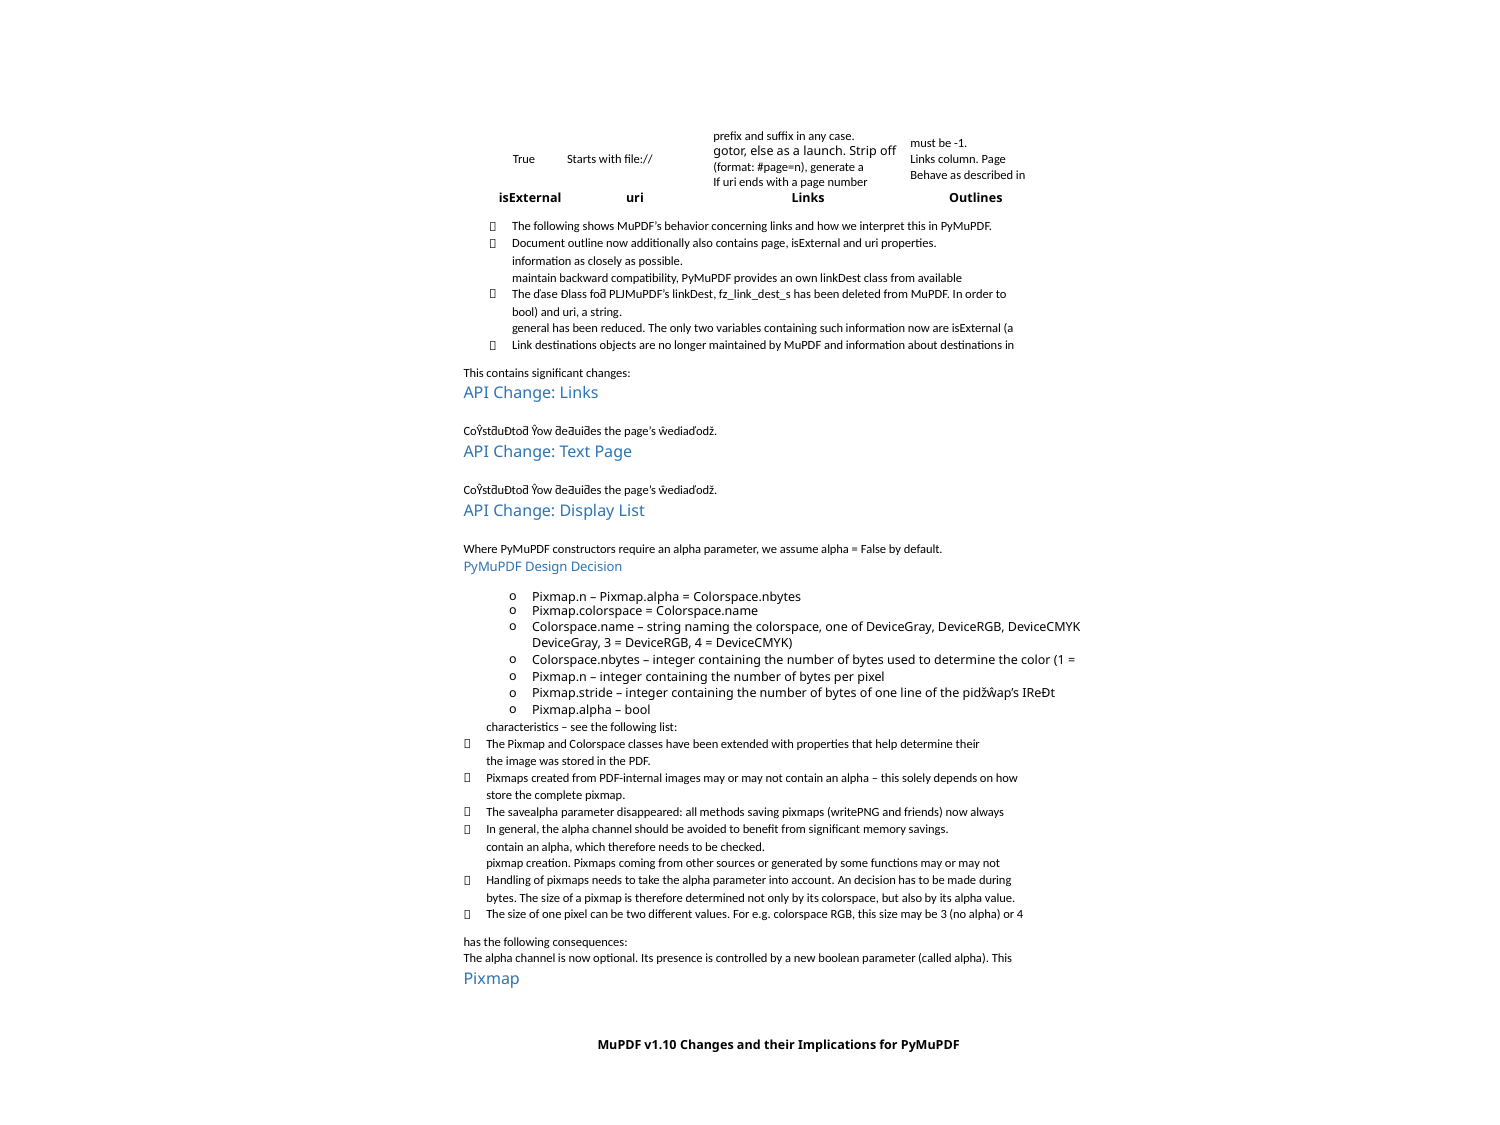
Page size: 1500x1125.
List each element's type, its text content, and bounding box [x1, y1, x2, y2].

text_box Where PyMuPDF constructors require an alpha parameter, we assume alpha = False by default. [461, 540, 970, 563]
text_box  [461, 803, 507, 820]
text_box Document outline now additionally also contains page, isExternal and uri properties. [533, 234, 970, 258]
text_box True [511, 149, 557, 173]
text_box The savealpha parameter disappeared: all methods saving pixmaps (writePNG and friends) now always [507, 803, 1020, 826]
text_box Behave as described in [908, 165, 1030, 189]
text_box o [507, 667, 553, 684]
text_box  [461, 735, 507, 758]
text_box  [487, 285, 533, 309]
text_box bytes. The size of a pixmap is therefore determined not only by its colorspace, but also by its alpha value. [484, 888, 1030, 905]
text_box Starts with file:// [565, 149, 670, 173]
text_box o [507, 587, 553, 601]
text_box Pixmaps created from PDF-internal images may or may not contain an alpha – this solely depends on how [484, 768, 1032, 792]
text_box Pixmap.n – integer containing the number of bytes per pixel [553, 667, 844, 684]
text_box uri [624, 189, 670, 212]
text_box Links column. Page [909, 150, 1010, 165]
text_box API Change: Links [461, 381, 610, 405]
text_box contain an alpha, which therefore needs to be checked. [484, 837, 775, 854]
text_box CoŶstƌuĐtoƌ Ŷow ƌeƋuiƌes the page’s ŵediaďoǆ. [461, 422, 711, 446]
text_box isExternal [497, 189, 553, 212]
text_box o [507, 684, 553, 700]
text_box The alpha channel is now optional. Its presence is controlled by a new boolean parameter (called alpha). This [462, 949, 1029, 973]
text_box general has been reduced. The only two variables containing such information now are isExternal (a [510, 319, 1039, 343]
text_box The size of one pixel can be two different values. For e.g. colorspace RGB, this size may be 3 (no alpha) or 4 [507, 905, 1039, 928]
text_box o [507, 700, 553, 718]
text_box bool) and uri, a string. [510, 302, 632, 319]
text_box MuPDF v1.10 Changes and their Implications for PyMuPDF [596, 1036, 907, 1060]
text_box Colorspace.name – string naming the colorspace, one of DeviceGray, DeviceRGB, DeviceCMYK [553, 617, 1017, 641]
text_box API Change: Text Page [461, 440, 648, 463]
text_box gotor, else as a launch. Strip off [711, 142, 882, 166]
text_box  [461, 769, 507, 792]
text_box  [487, 234, 533, 258]
text_box Links [790, 189, 836, 212]
text_box Pixmap.stride – integer containing the number of bytes of one line of the piǆŵap’s IReĐt [553, 684, 996, 708]
text_box  [461, 820, 507, 844]
text_box store the complete pixmap. [484, 786, 631, 803]
text_box Outlines [947, 189, 996, 212]
text_box PyMuPDF Design Decision [461, 557, 638, 580]
text_box The following shows MuPDF’s behavior concerning links and how we interpret this in PyMuPDF. [533, 217, 1007, 240]
text_box pixmap creation. Pixmaps coming from other sources or generated by some functions may or may not [484, 854, 1014, 871]
text_box This contains significant changes: [461, 363, 636, 387]
text_box has the following consequences: [461, 932, 633, 956]
text_box maintain backward compatibility, PyMuPDF provides an own linkDest class from available [510, 268, 983, 285]
text_box the image was stored in the PDF. [484, 752, 658, 768]
text_box CoŶstƌuĐtoƌ Ŷow ƌeƋuiƌes the page’s ŵediaďoǆ. [462, 481, 714, 504]
text_box  [461, 905, 507, 929]
text_box Pixmap.colorspace = Colorspace.name [553, 602, 747, 617]
text_box Pixmap [462, 967, 526, 990]
text_box o [507, 617, 553, 640]
text_box information as closely as possible. [510, 252, 689, 268]
text_box  [487, 217, 533, 234]
text_box If uri ends with a page number [711, 173, 877, 197]
text_box must be -1. [909, 134, 973, 150]
text_box DeviceGray, 3 = DeviceRGB, 4 = DeviceCMYK) [530, 634, 764, 651]
text_box Colorspace.nbytes – integer containing the number of bytes used to determine the color (1 = [553, 651, 1021, 674]
text_box  [461, 871, 507, 895]
text_box API Change: Display List [462, 499, 660, 522]
text_box prefix and suffix in any case. [711, 126, 861, 142]
text_box In general, the alpha channel should be avoided to benefit from significant memory savings. [507, 820, 962, 843]
text_box (format: #page=n), generate a [711, 158, 869, 173]
text_box The Pixmap and Colorspace classes have been extended with properties that help determine their [484, 734, 995, 758]
text_box Pixmap.alpha – bool [553, 701, 642, 718]
text_box characteristics – see the following list: [484, 718, 684, 734]
text_box o [507, 650, 553, 667]
text_box o [507, 601, 553, 617]
text_box The ďase Đlass foƌ PǇMuPDF’s linkDest, fz_link_dest_s has been deleted from MuPDF. In order to [533, 285, 1031, 308]
text_box Link destinations objects are no longer maintained by MuPDF and information about destinations in [533, 336, 1029, 359]
text_box Handling of pixmaps needs to take the alpha parameter into account. An decision has to be made during [507, 871, 1026, 888]
text_box Pixmap.n – Pixmap.alpha = Colorspace.nbytes [553, 587, 796, 611]
text_box  [487, 336, 533, 360]
